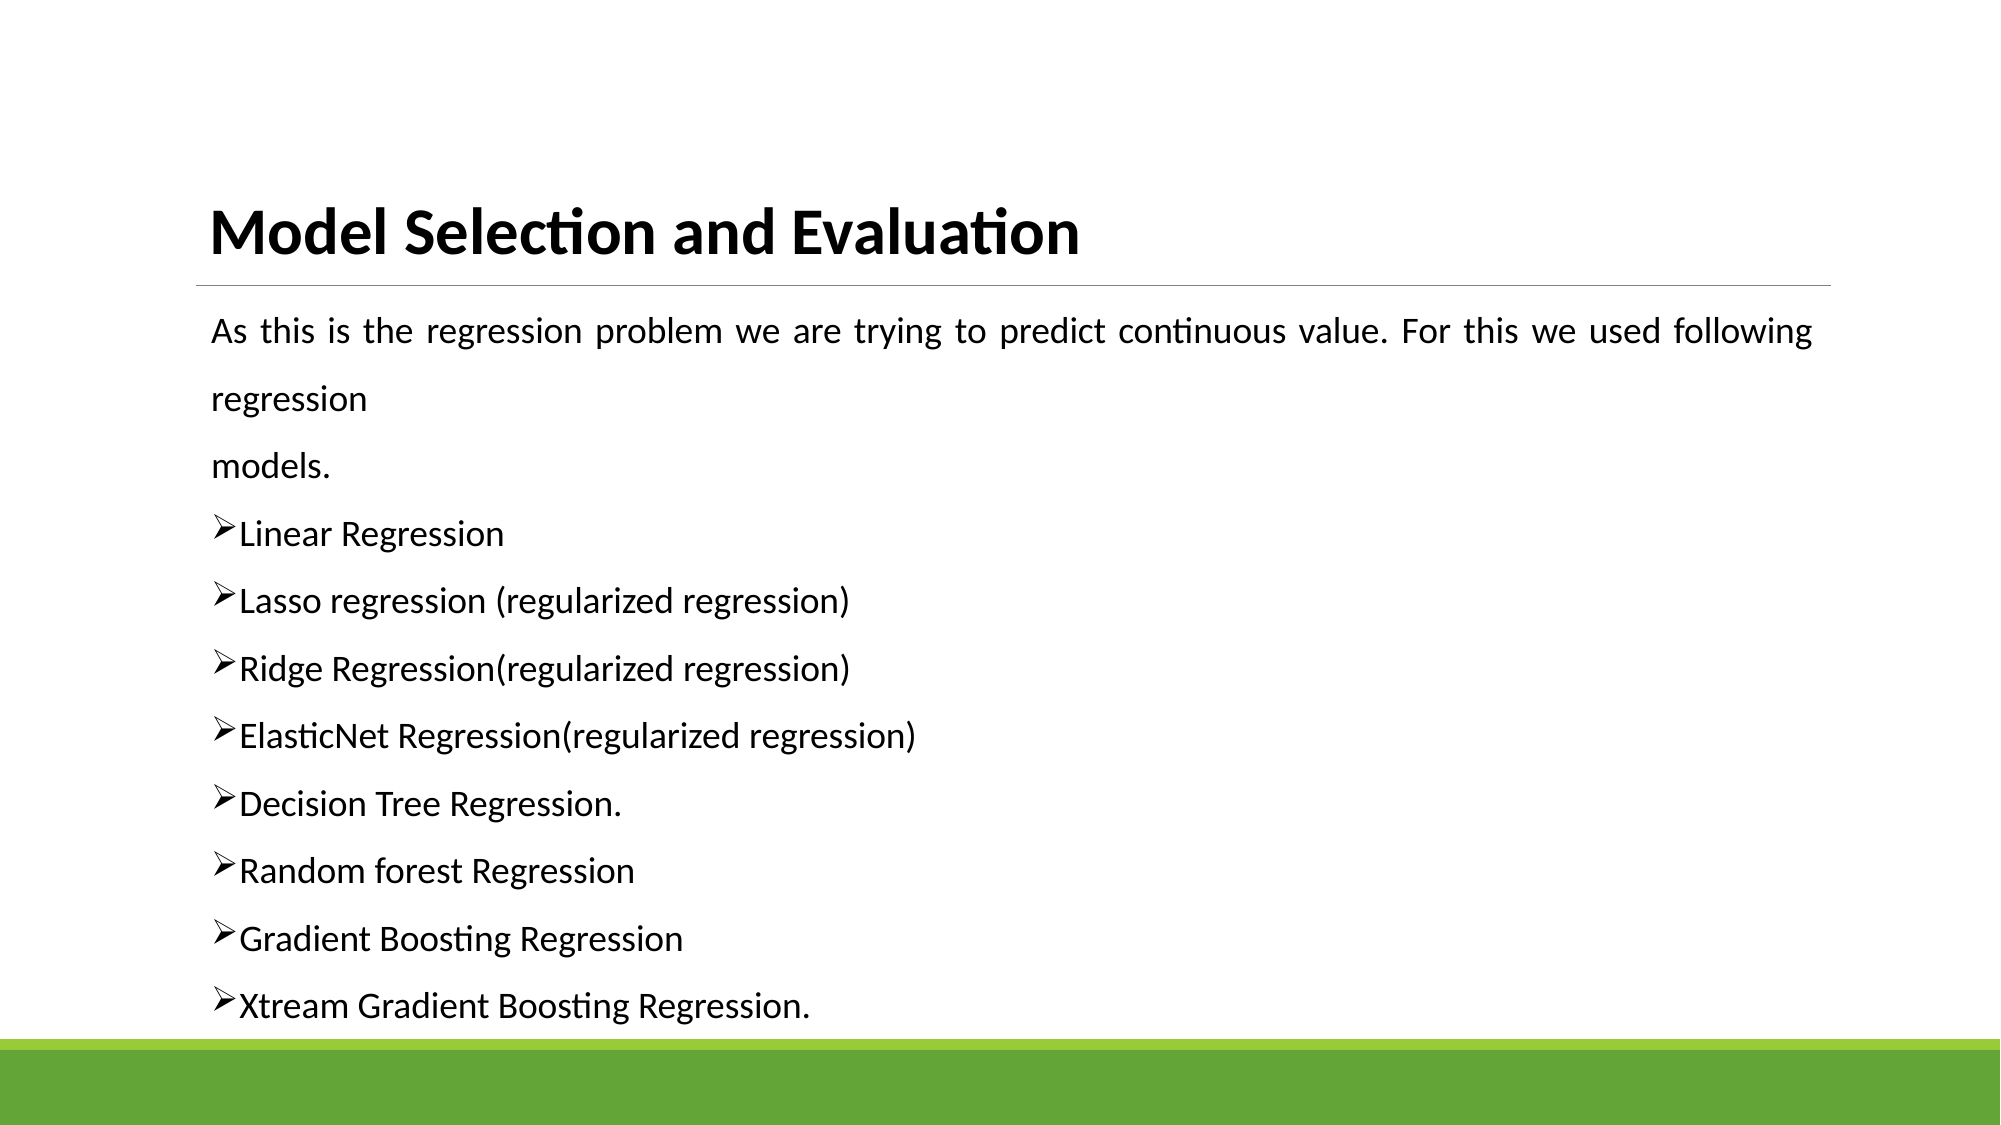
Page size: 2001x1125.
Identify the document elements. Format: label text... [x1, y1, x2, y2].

text_box As this is the regression problem we are trying to predict continuous value. For this we used following regression models. Linear Regression Lasso regression (regularized regression) Ridge Regression(regularized regression) ElasticNet Regression(regularized regression) Decision Tree Regression. Random forest Regression Gradient Boosting Regression Xtream Gradient Boosting Regression. [194, 276, 1828, 1034]
text_box Model Selection and Evaluation [194, 180, 1195, 275]
